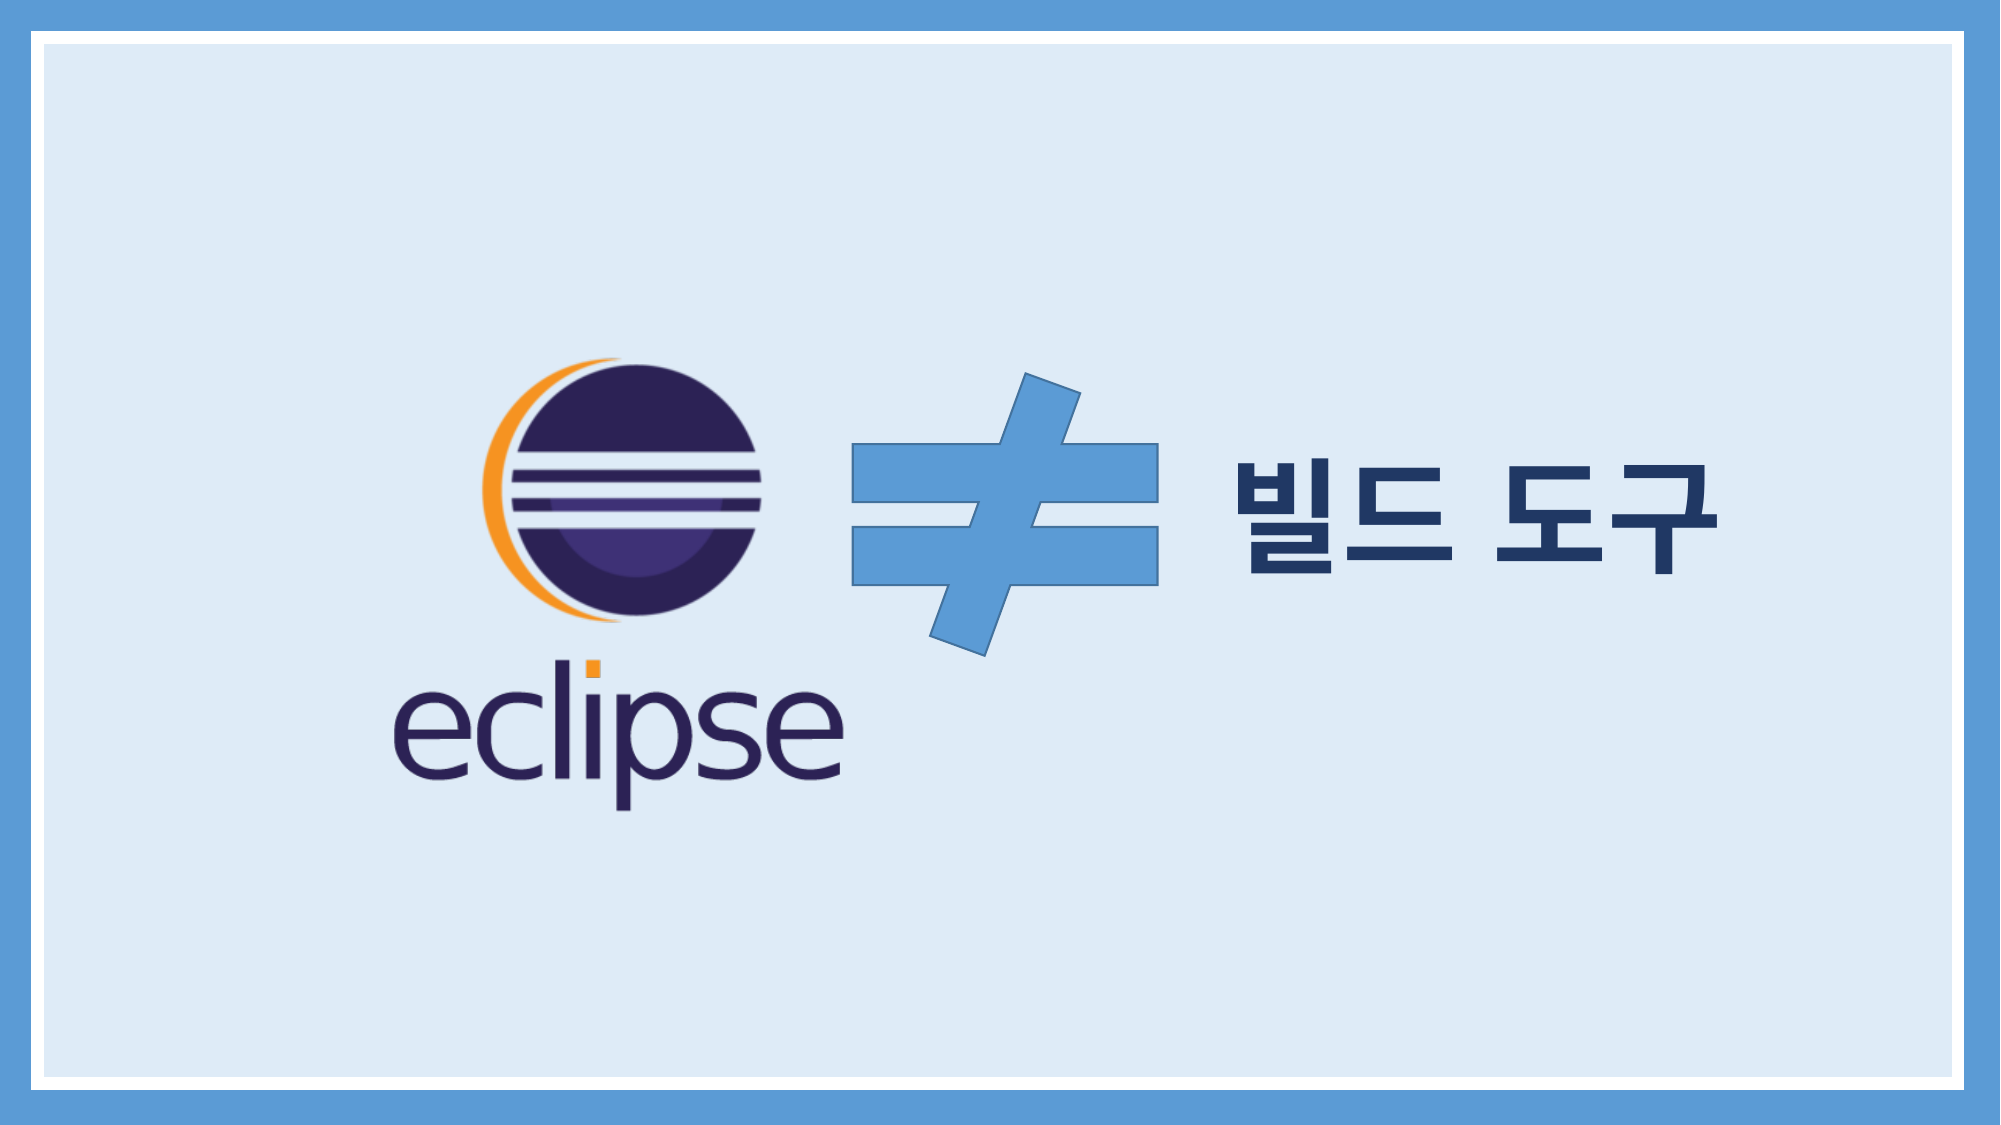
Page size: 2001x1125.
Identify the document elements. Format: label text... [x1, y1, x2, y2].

text_box [36, 36, 1959, 1084]
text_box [373, 334, 871, 851]
text_box [871, 372, 1159, 658]
text_box 빌드 도구 [1212, 431, 1796, 596]
